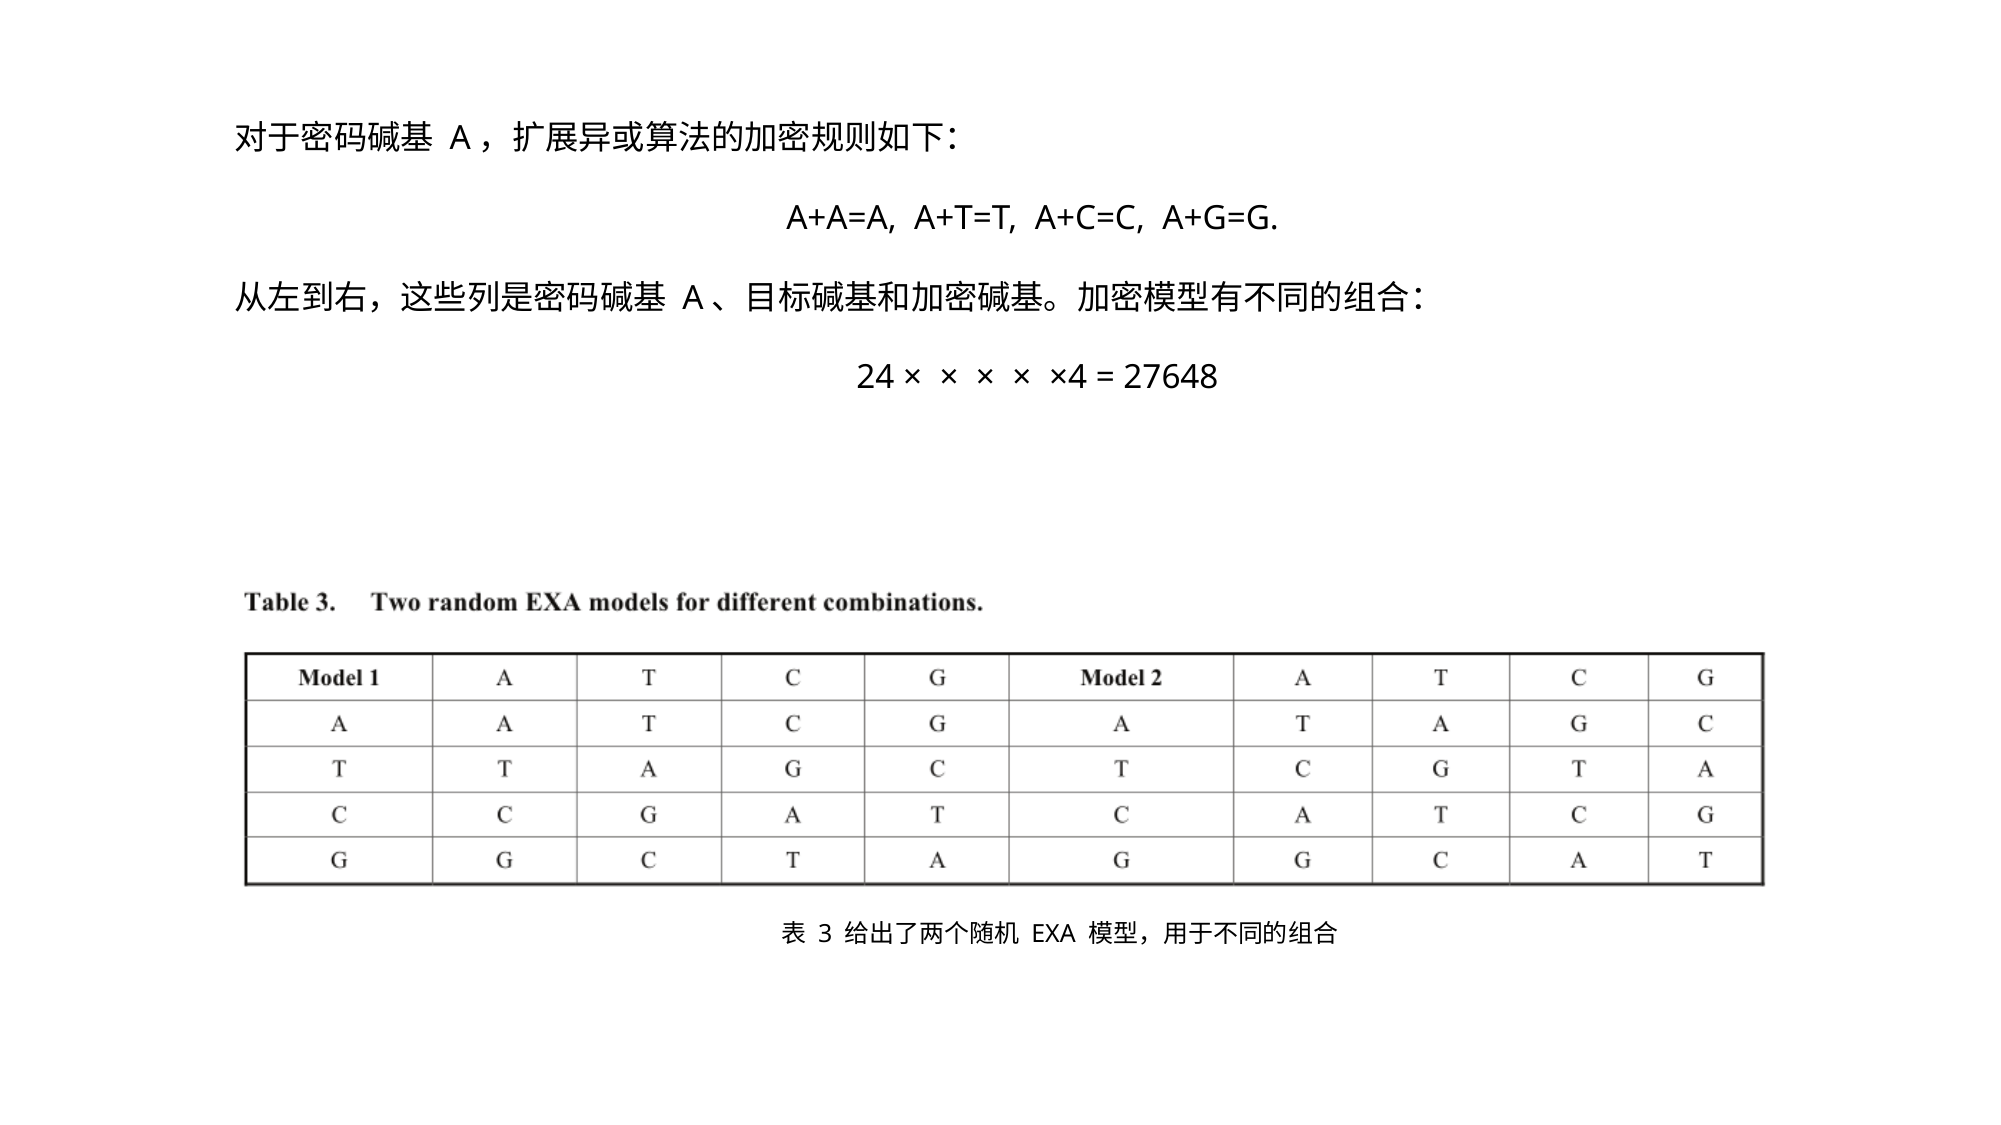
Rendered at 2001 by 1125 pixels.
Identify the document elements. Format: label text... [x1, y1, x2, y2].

picture [209, 582, 1791, 901]
text_box 表 3 给出了两个随机 EXA 模型，用于不同的组合 [691, 910, 1404, 955]
